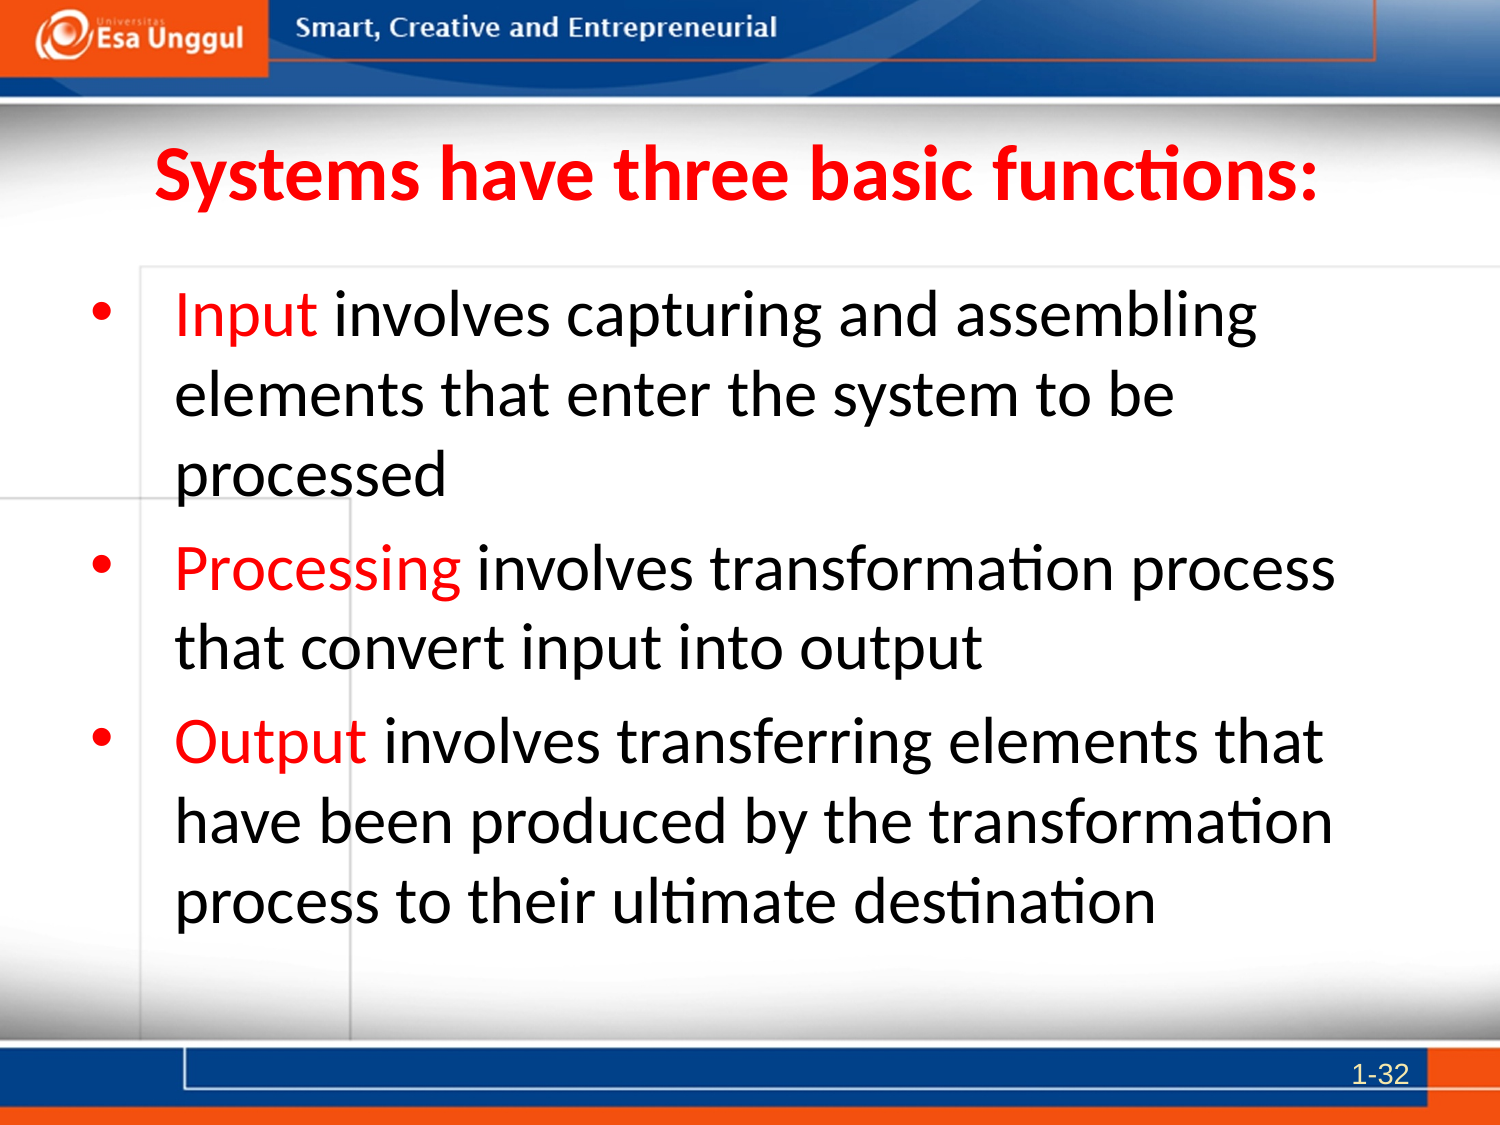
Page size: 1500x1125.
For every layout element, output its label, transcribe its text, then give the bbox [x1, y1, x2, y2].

list Input involves capturing and assembling elements that enter the system to be processed Processing involves transformation process that convert input into output Output involves transferring elements that have been produced by the transformation process to their ultimate destination [75, 262, 1425, 1005]
slide_number 1-32 [1074, 1042, 1425, 1103]
picture [0, 0, 1500, 1125]
title Systems have three basic functions: [62, 75, 1413, 263]
